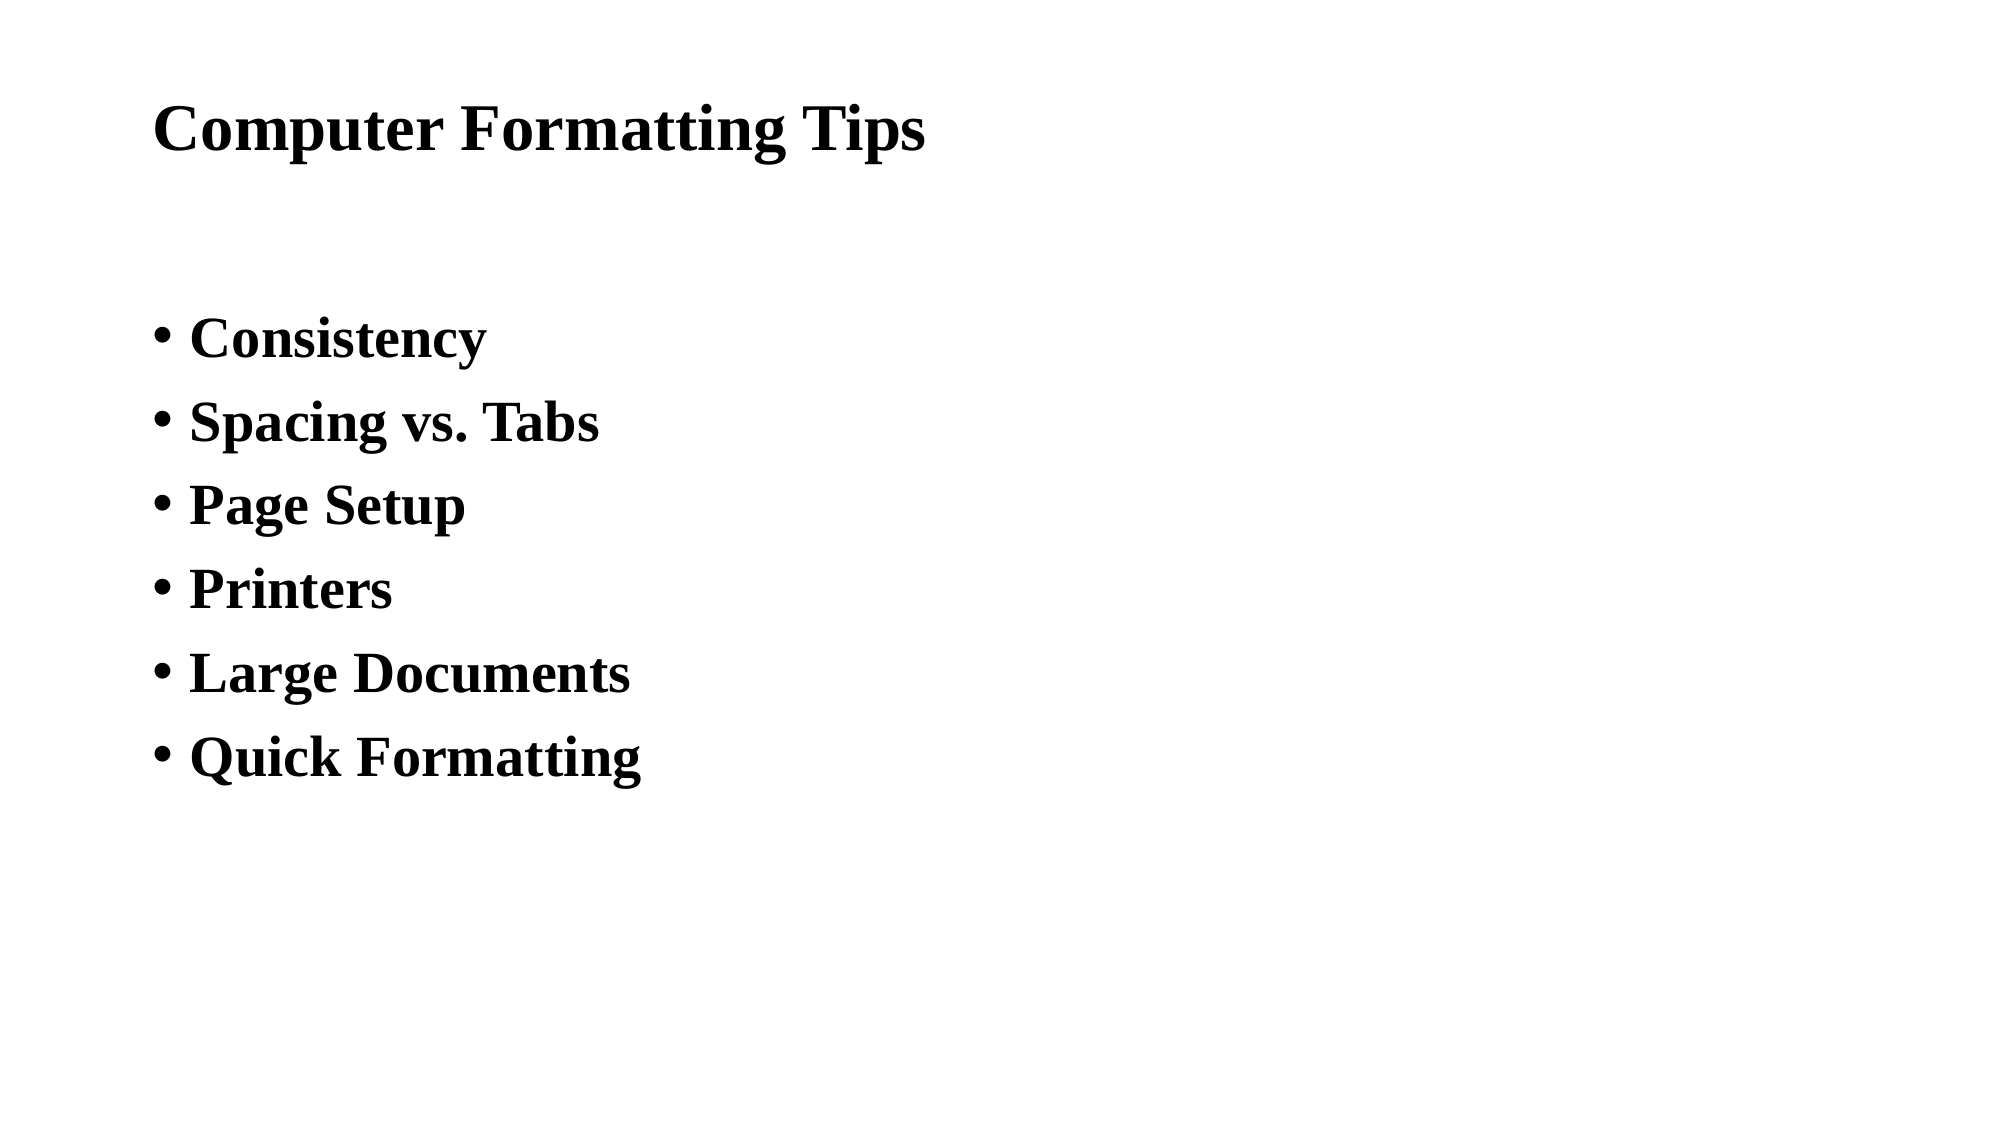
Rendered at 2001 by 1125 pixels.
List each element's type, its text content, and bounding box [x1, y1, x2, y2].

title Computer Formatting Tips [137, 59, 1863, 278]
list Consistency Spacing vs. Tabs Page Setup Printers Large Documents Quick Formatting [137, 299, 1863, 1014]
